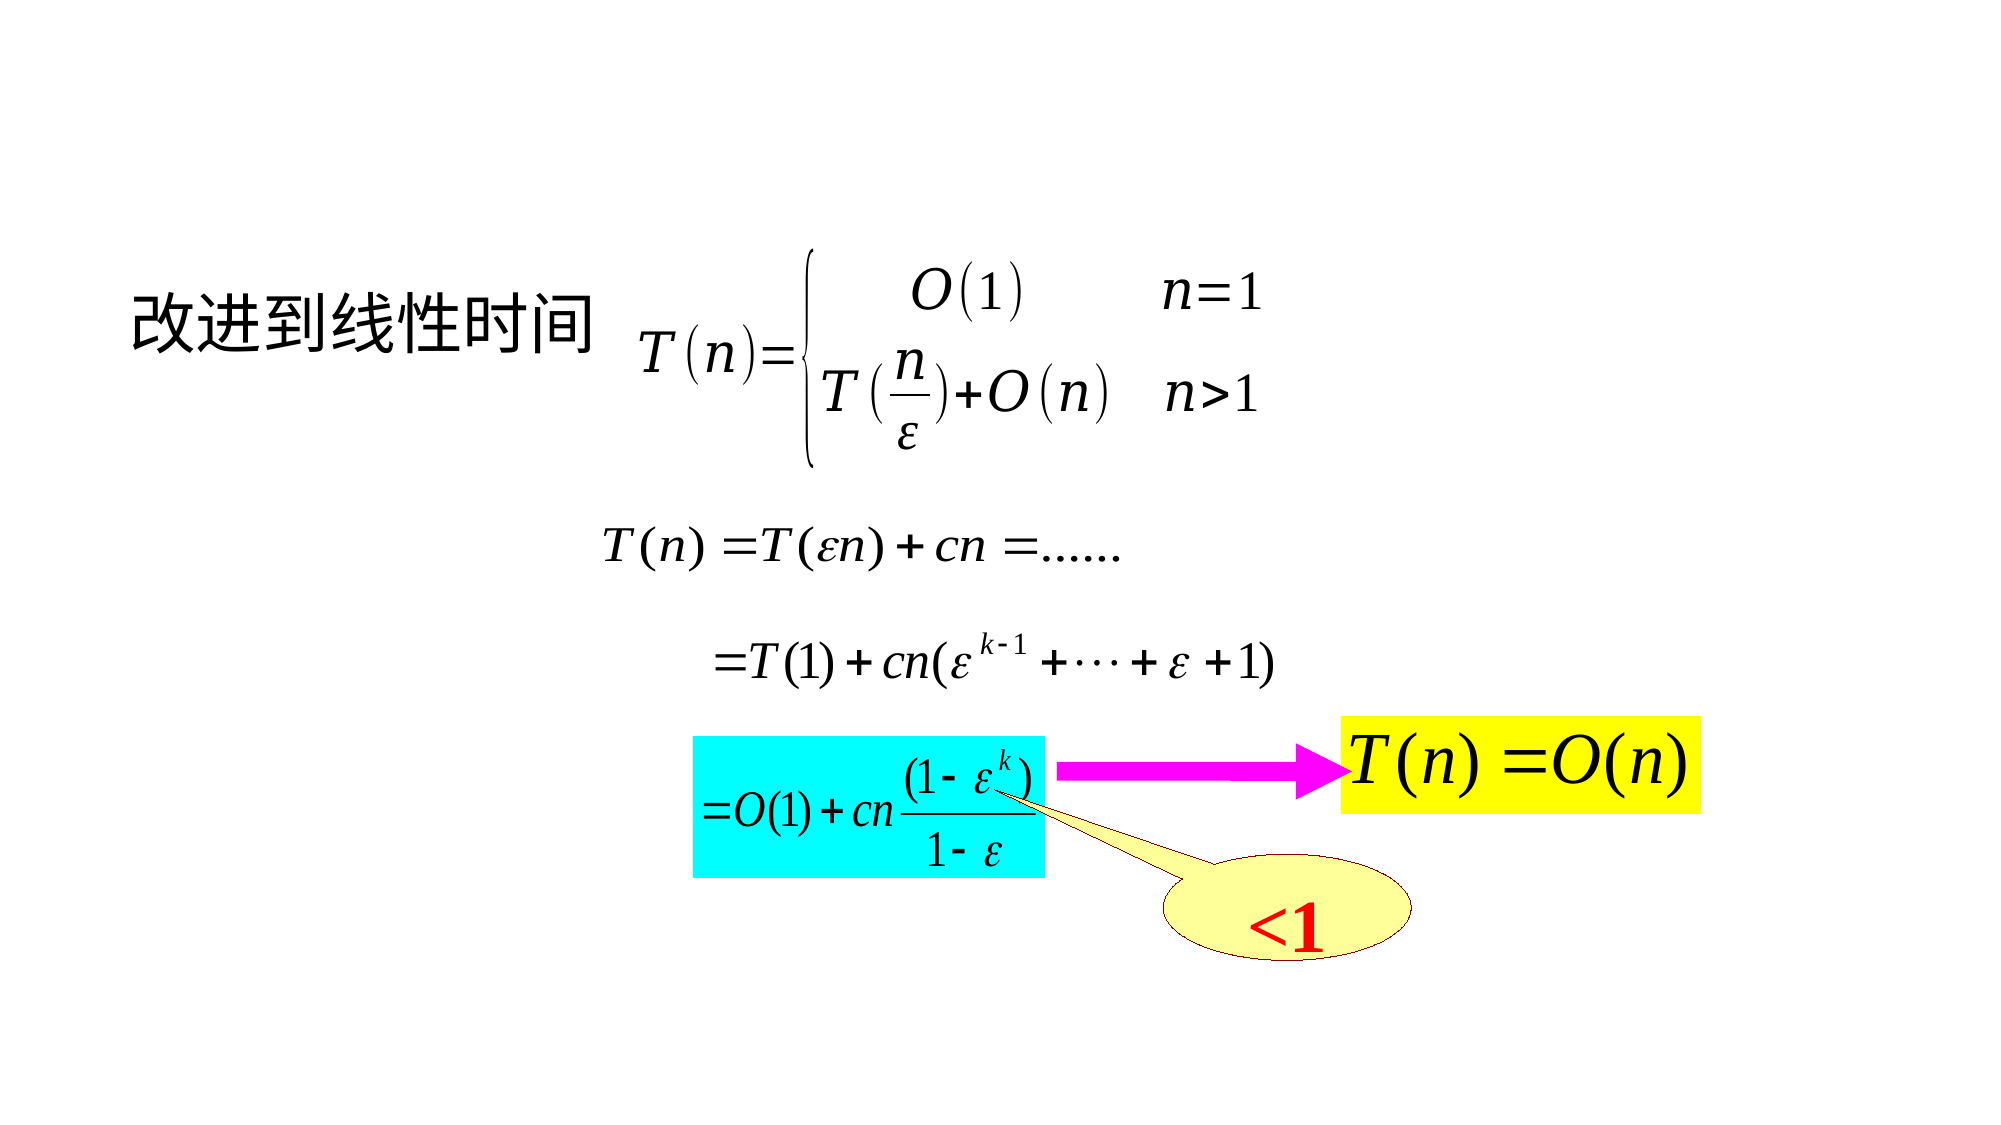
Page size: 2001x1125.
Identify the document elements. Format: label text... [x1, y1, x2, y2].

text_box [692, 736, 1046, 878]
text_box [702, 621, 1284, 701]
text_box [1340, 716, 1701, 814]
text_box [595, 515, 1128, 583]
text_box <1 [1046, 807, 1412, 961]
text_box 改进到线性时间 [114, 274, 612, 370]
